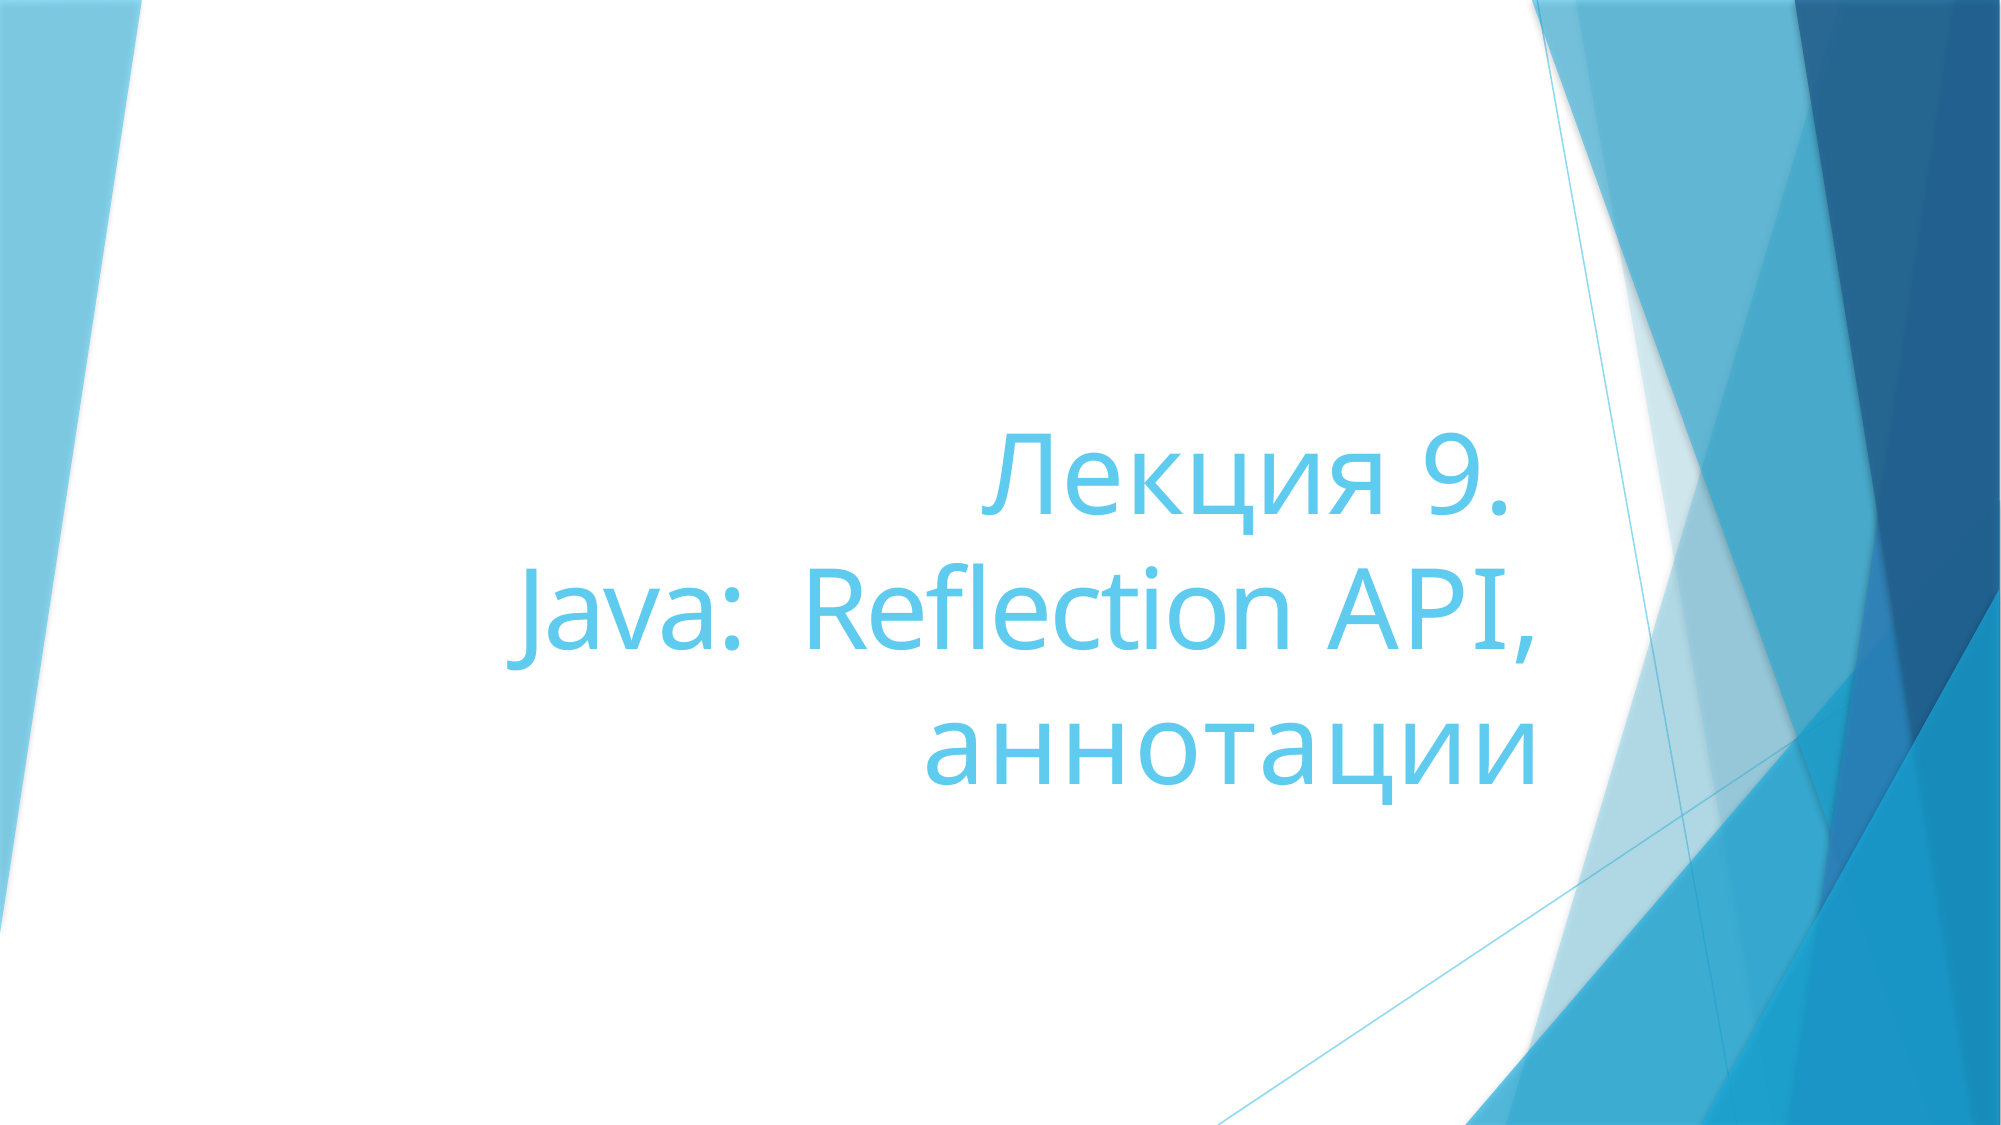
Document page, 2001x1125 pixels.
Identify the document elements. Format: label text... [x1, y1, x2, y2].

title Лекция 9. Java: Reflection API, аннотации [183, 544, 1560, 815]
